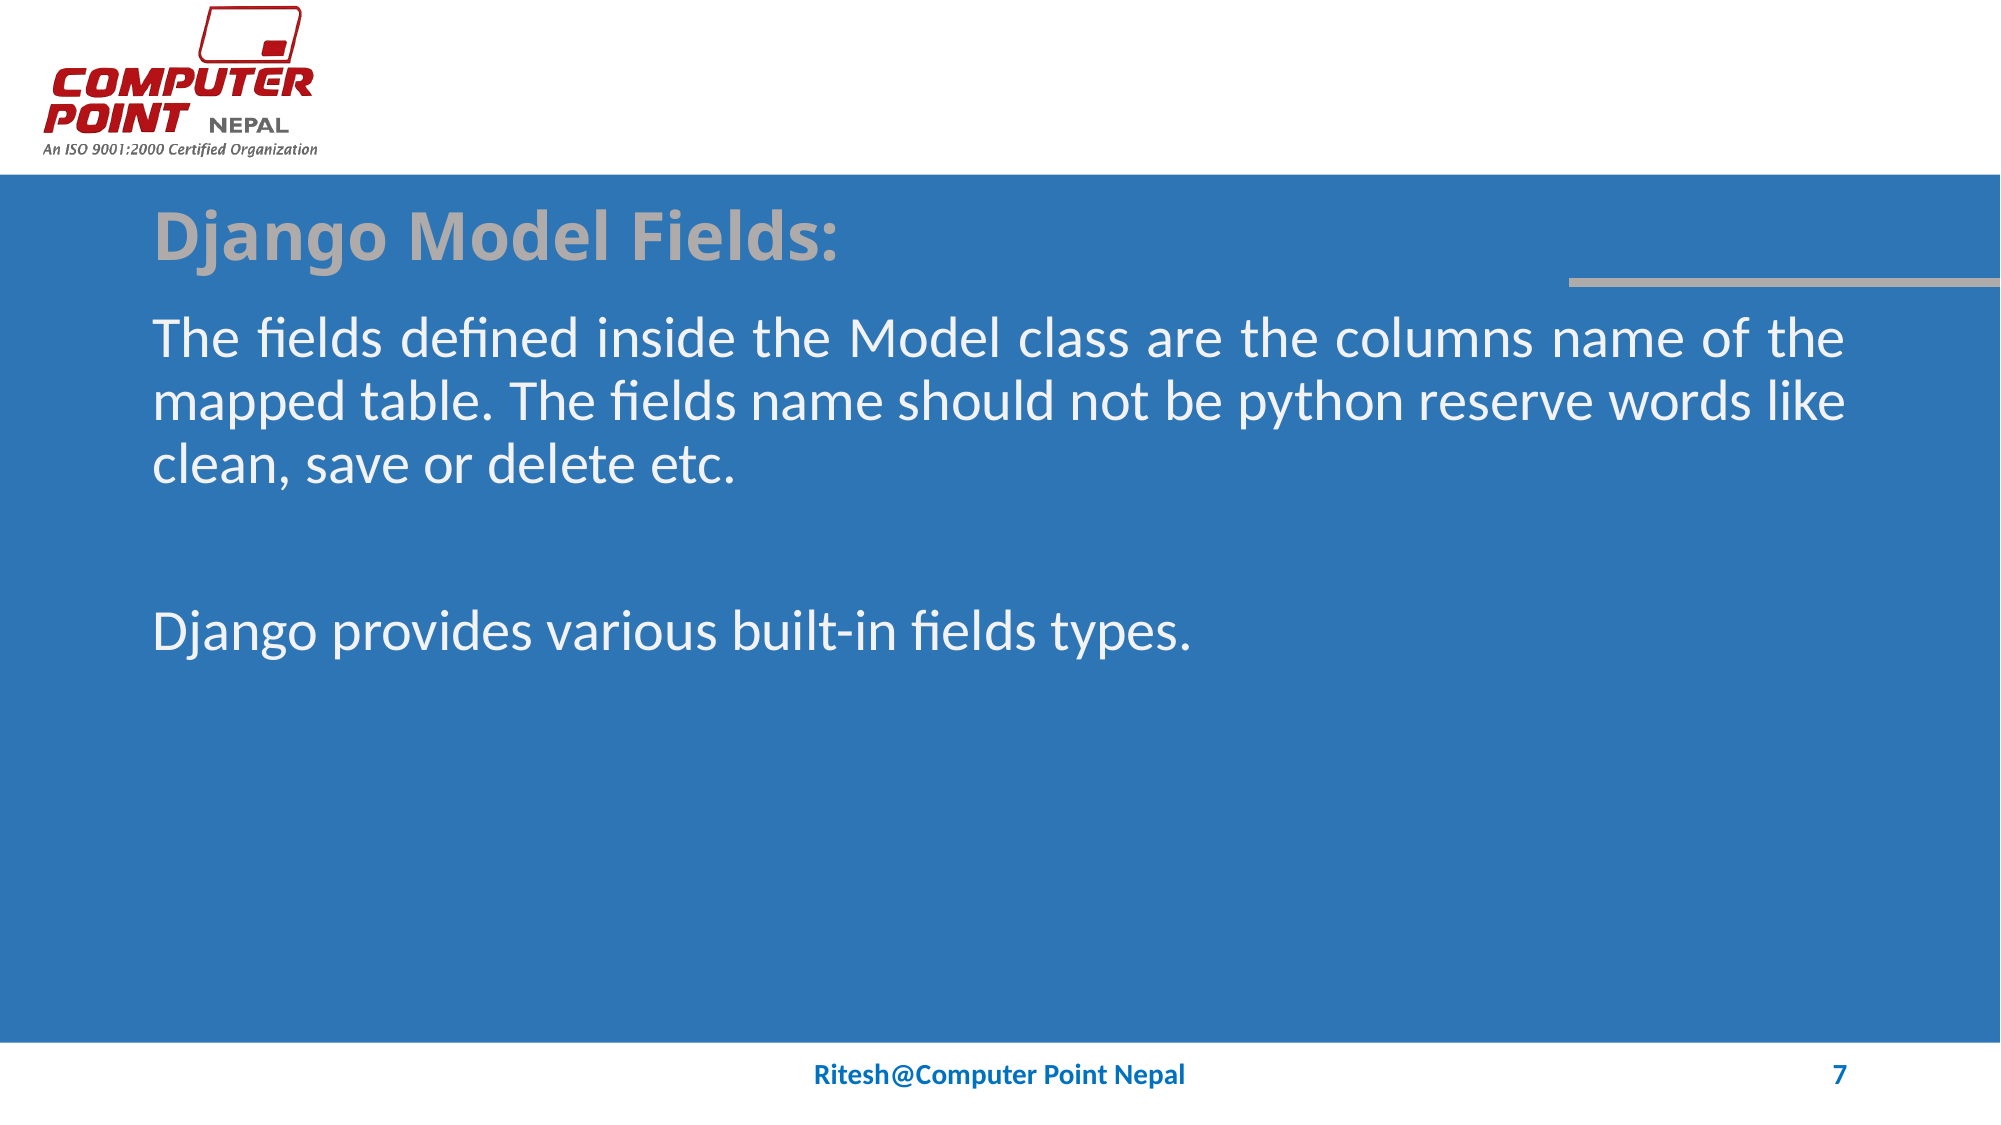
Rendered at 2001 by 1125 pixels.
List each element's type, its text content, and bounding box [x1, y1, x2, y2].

list The fields defined inside the Model class are the columns name of the mapped table. The fields name should not be python reserve words like clean, save or delete etc. Django provides various built-in fields types. [137, 299, 1863, 1014]
slide_number 7 [1412, 1042, 1863, 1103]
picture [33, 0, 332, 166]
title Django Model Fields: [137, 195, 1863, 283]
footer Ritesh@Computer Point Nepal [662, 1042, 1338, 1103]
